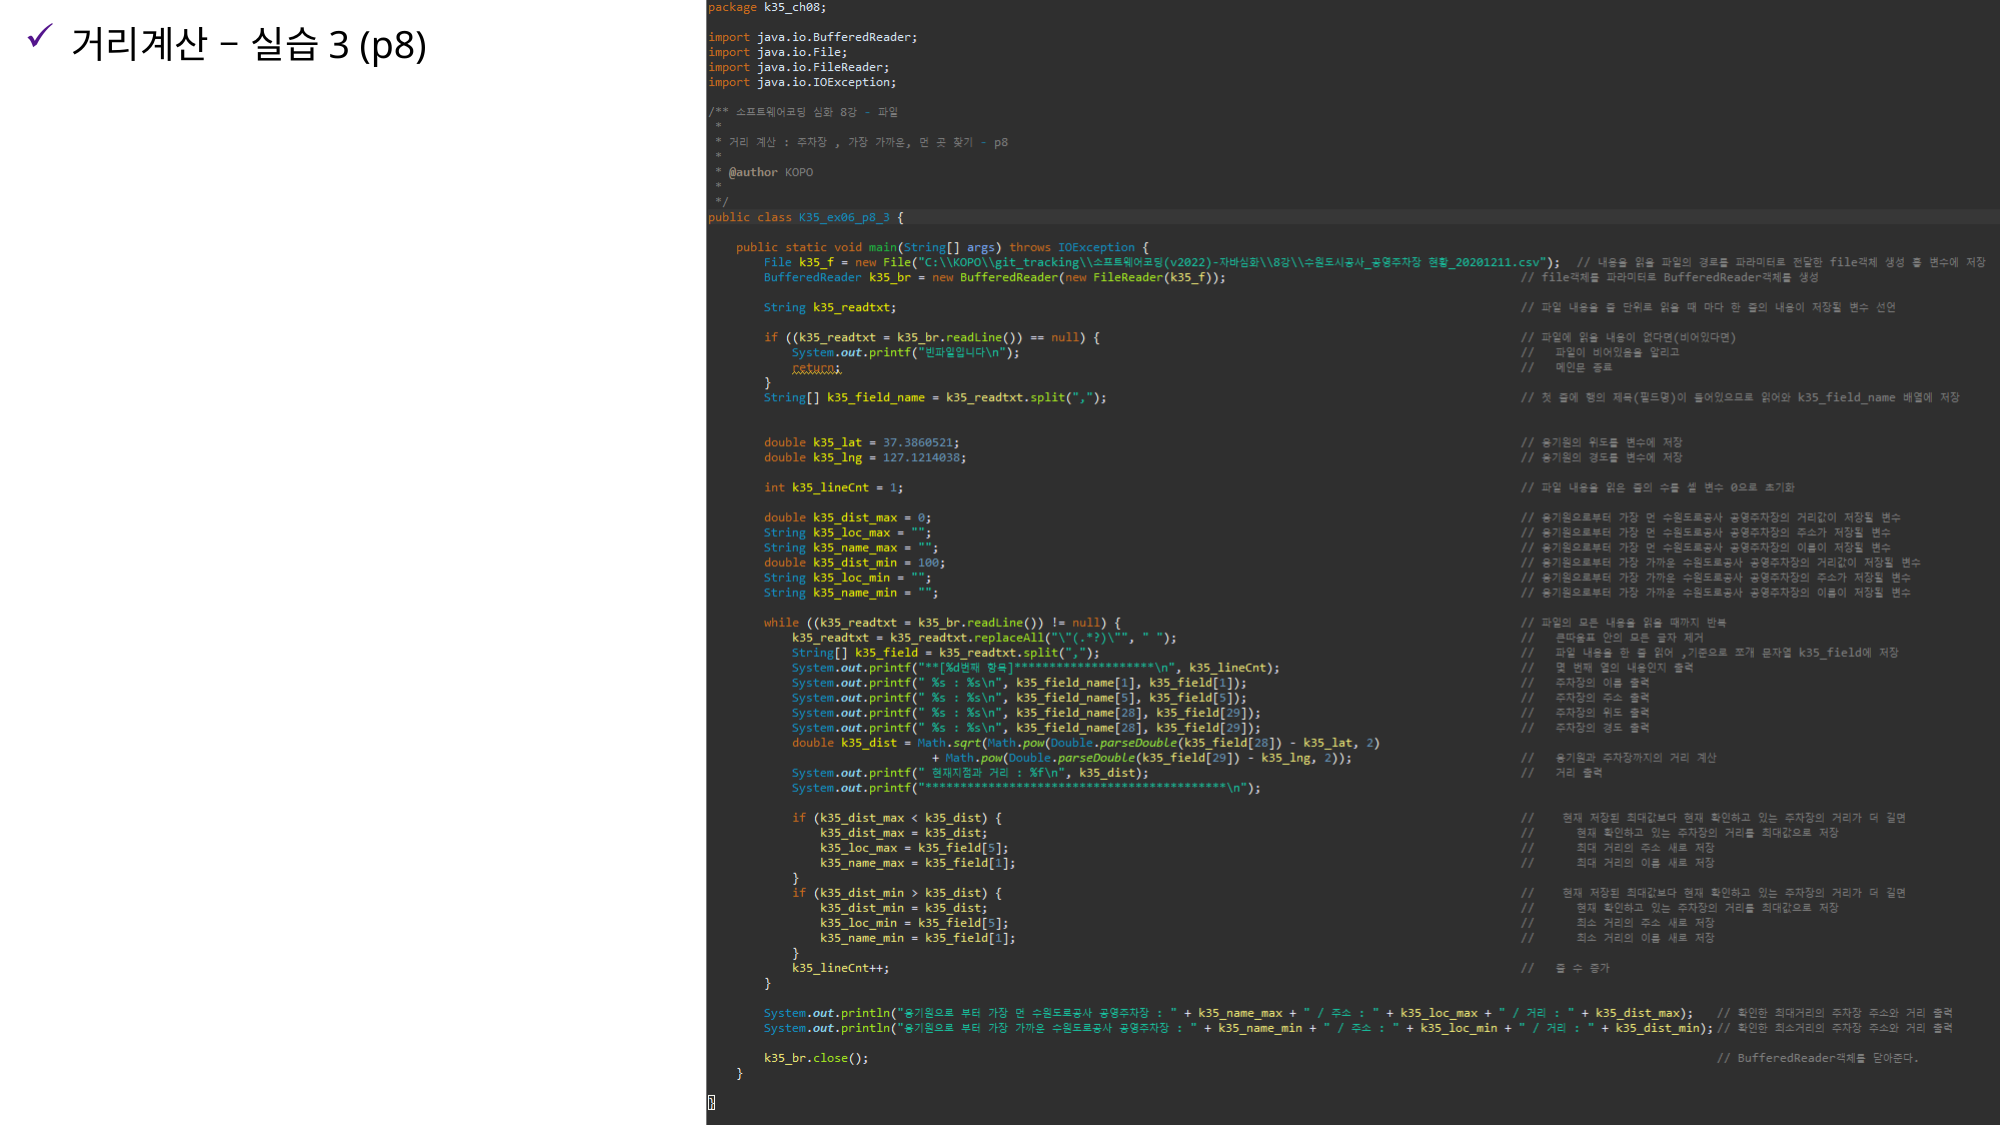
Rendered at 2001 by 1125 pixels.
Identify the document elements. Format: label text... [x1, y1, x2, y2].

text_box 거리계산 – 실습3 (p8) [9, 0, 442, 74]
picture [706, 0, 2000, 1125]
